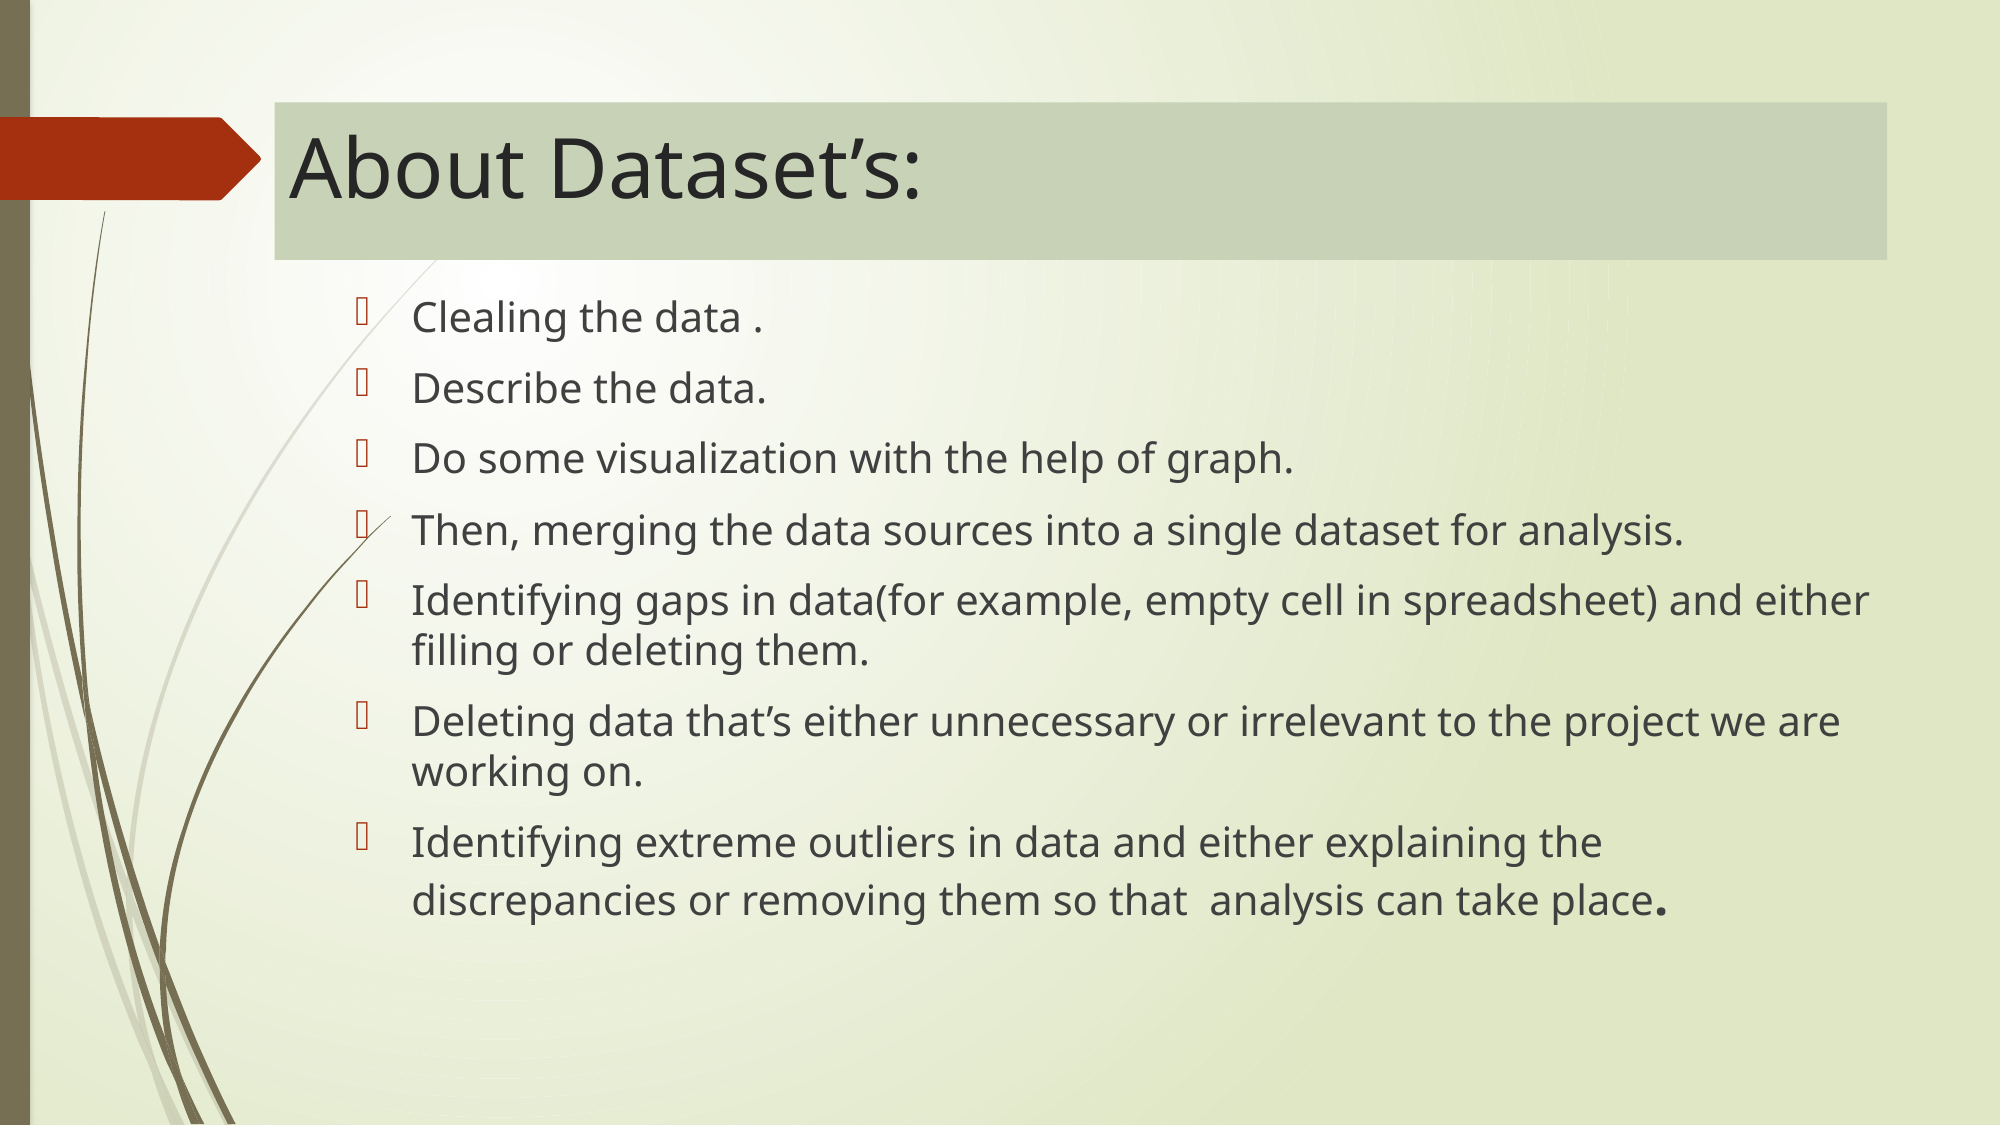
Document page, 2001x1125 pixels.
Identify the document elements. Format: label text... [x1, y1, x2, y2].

list Clealing the data . Describe the data. Do some visualization with the help of graph. Then, merging the data sources into a single dataset for analysis. Identifying gaps in data(for example, empty cell in spreadsheet) and either filling or deleting them. Deleting data that’s either unnecessary or irrelevant to the project we are working on. Identifying extreme outliers in data and either explaining the discrepancies or removing them so that analysis can take place. [340, 283, 1888, 991]
title About Dataset’s: [274, 102, 1888, 260]
